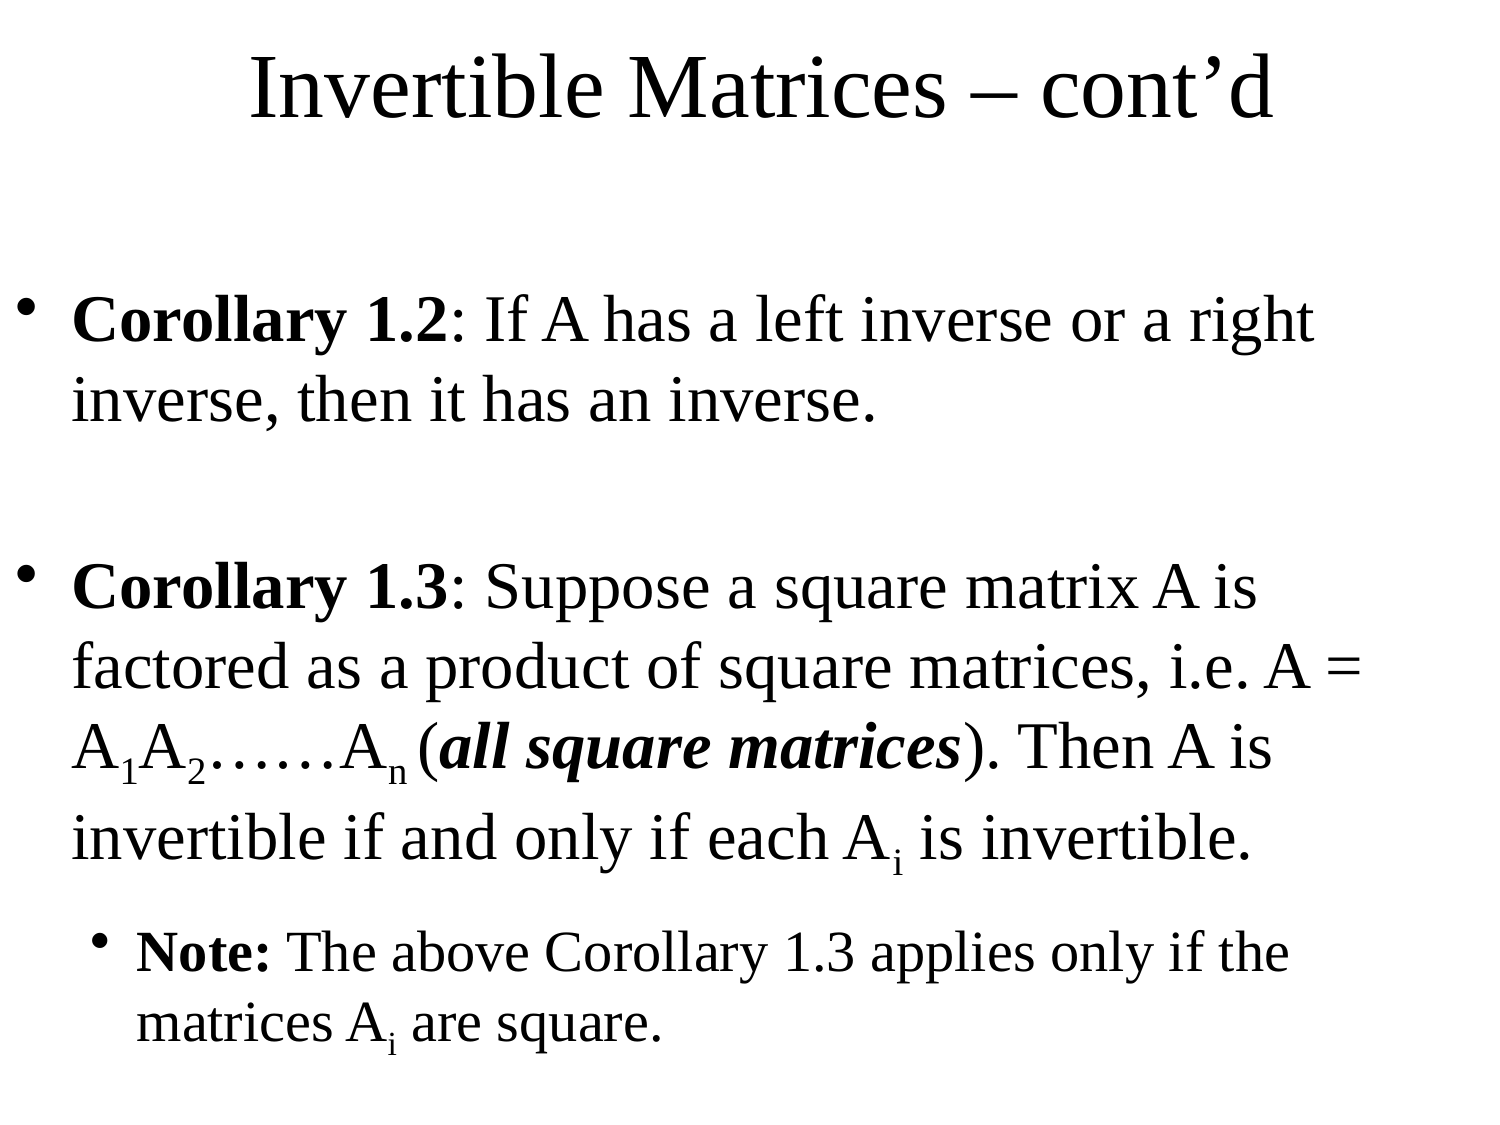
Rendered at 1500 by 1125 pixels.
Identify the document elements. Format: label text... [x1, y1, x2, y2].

list Corollary 1.2: If A has a left inverse or a right inverse, then it has an inverse. Corollary 1.3: Suppose a square matrix A is factored as a product of square matrices, i.e. A = A1A2……An (all square matrices). Then A is invertible if and only if each Ai is invertible. Note: The above Corollary 1.3 applies only if the matrices Ai are square. [0, 187, 1500, 1088]
title Invertible Matrices – cont’d [137, 0, 1388, 163]
